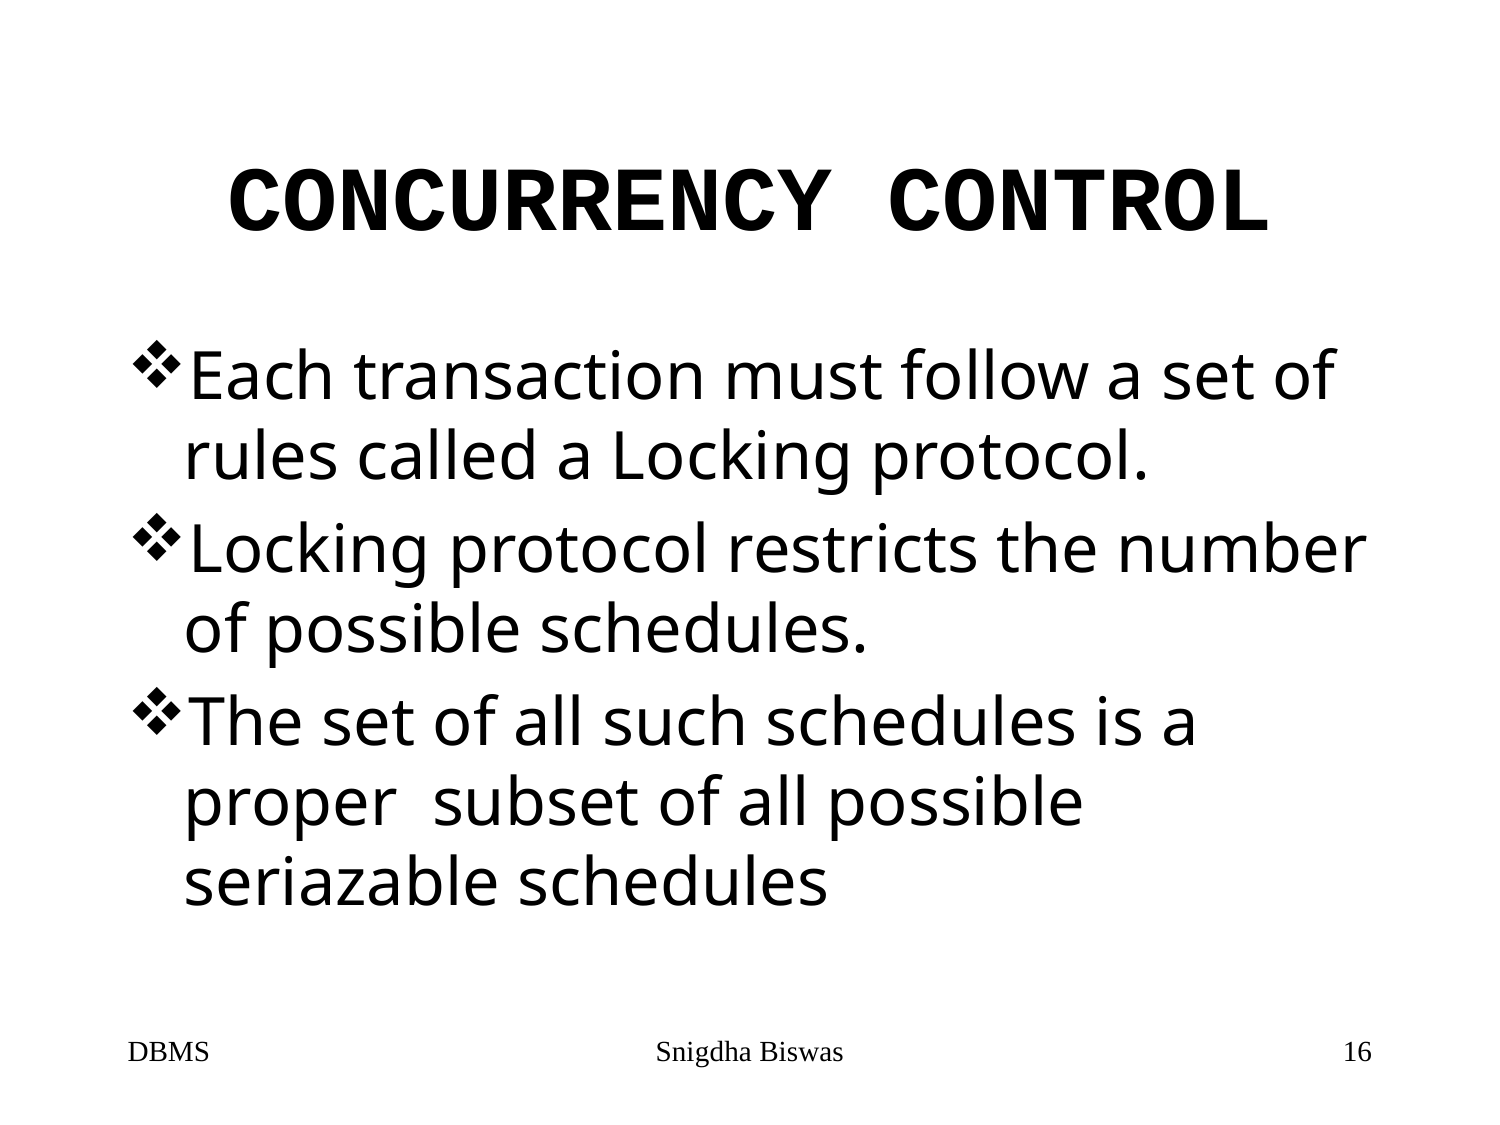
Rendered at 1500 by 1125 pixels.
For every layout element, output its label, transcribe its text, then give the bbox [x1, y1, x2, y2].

slide_number 16 [1074, 1024, 1388, 1101]
slide_number DBMS [112, 1024, 426, 1101]
footer Snigdha Biswas [512, 1024, 988, 1101]
list Each transaction must follow a set of rules called a Locking protocol. Locking protocol restricts the number of possible schedules. The set of all such schedules is a proper subset of all possible seriazable schedules [112, 324, 1388, 1001]
title CONCURRENCY CONTROL [112, 99, 1388, 288]
